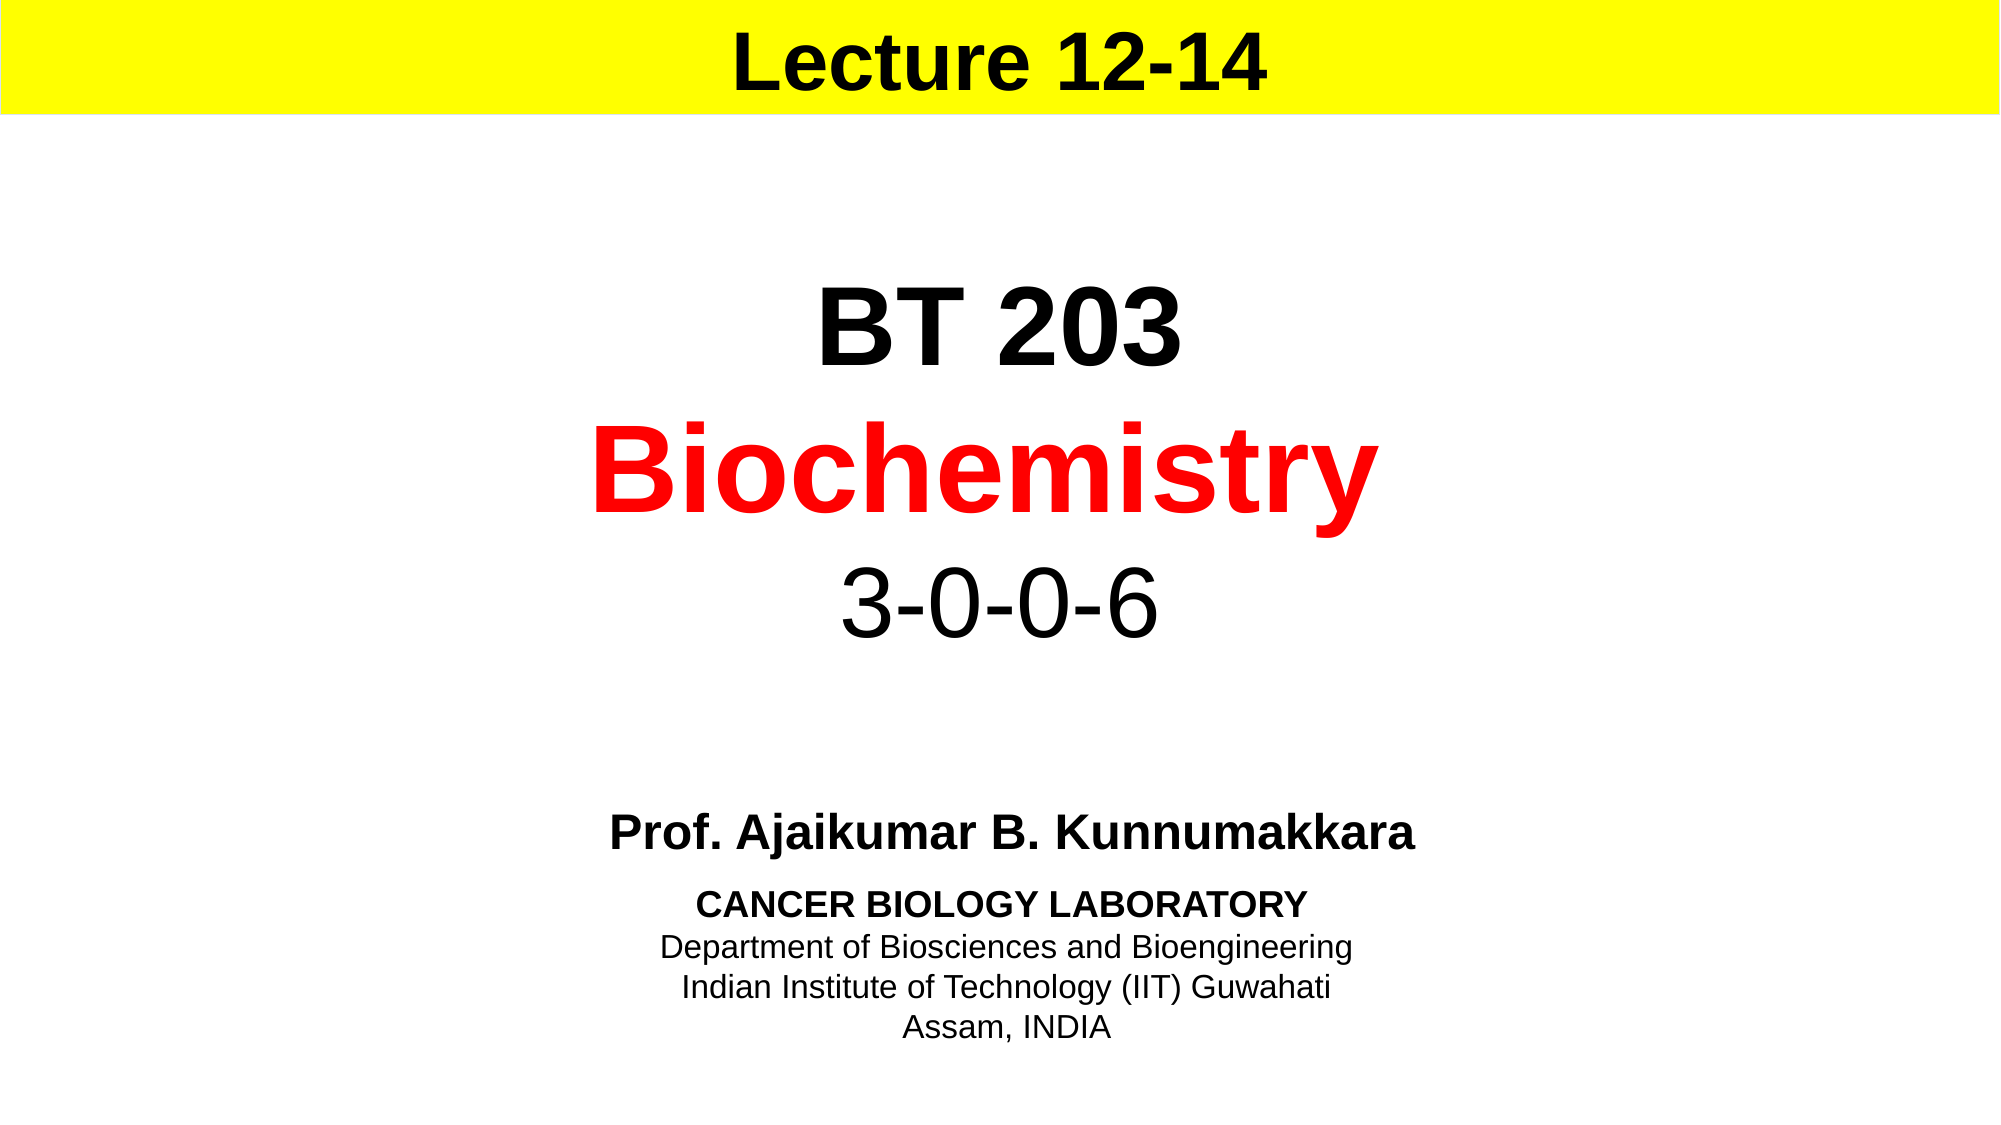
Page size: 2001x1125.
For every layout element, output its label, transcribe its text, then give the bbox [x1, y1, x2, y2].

text_box CANCER BIOLOGY LABORATORY Department of Biosciences and Bioengineering Indian Institute of Technology (IIT) Guwahati Assam, INDIA [644, 872, 1370, 1053]
text_box BT 203 Biochemistry 3-0-0-6 [349, 245, 1651, 665]
text_box Lecture 12-14 [0, 0, 2000, 115]
text_box Prof. Ajaikumar B. Kunnumakkara [594, 792, 1924, 927]
